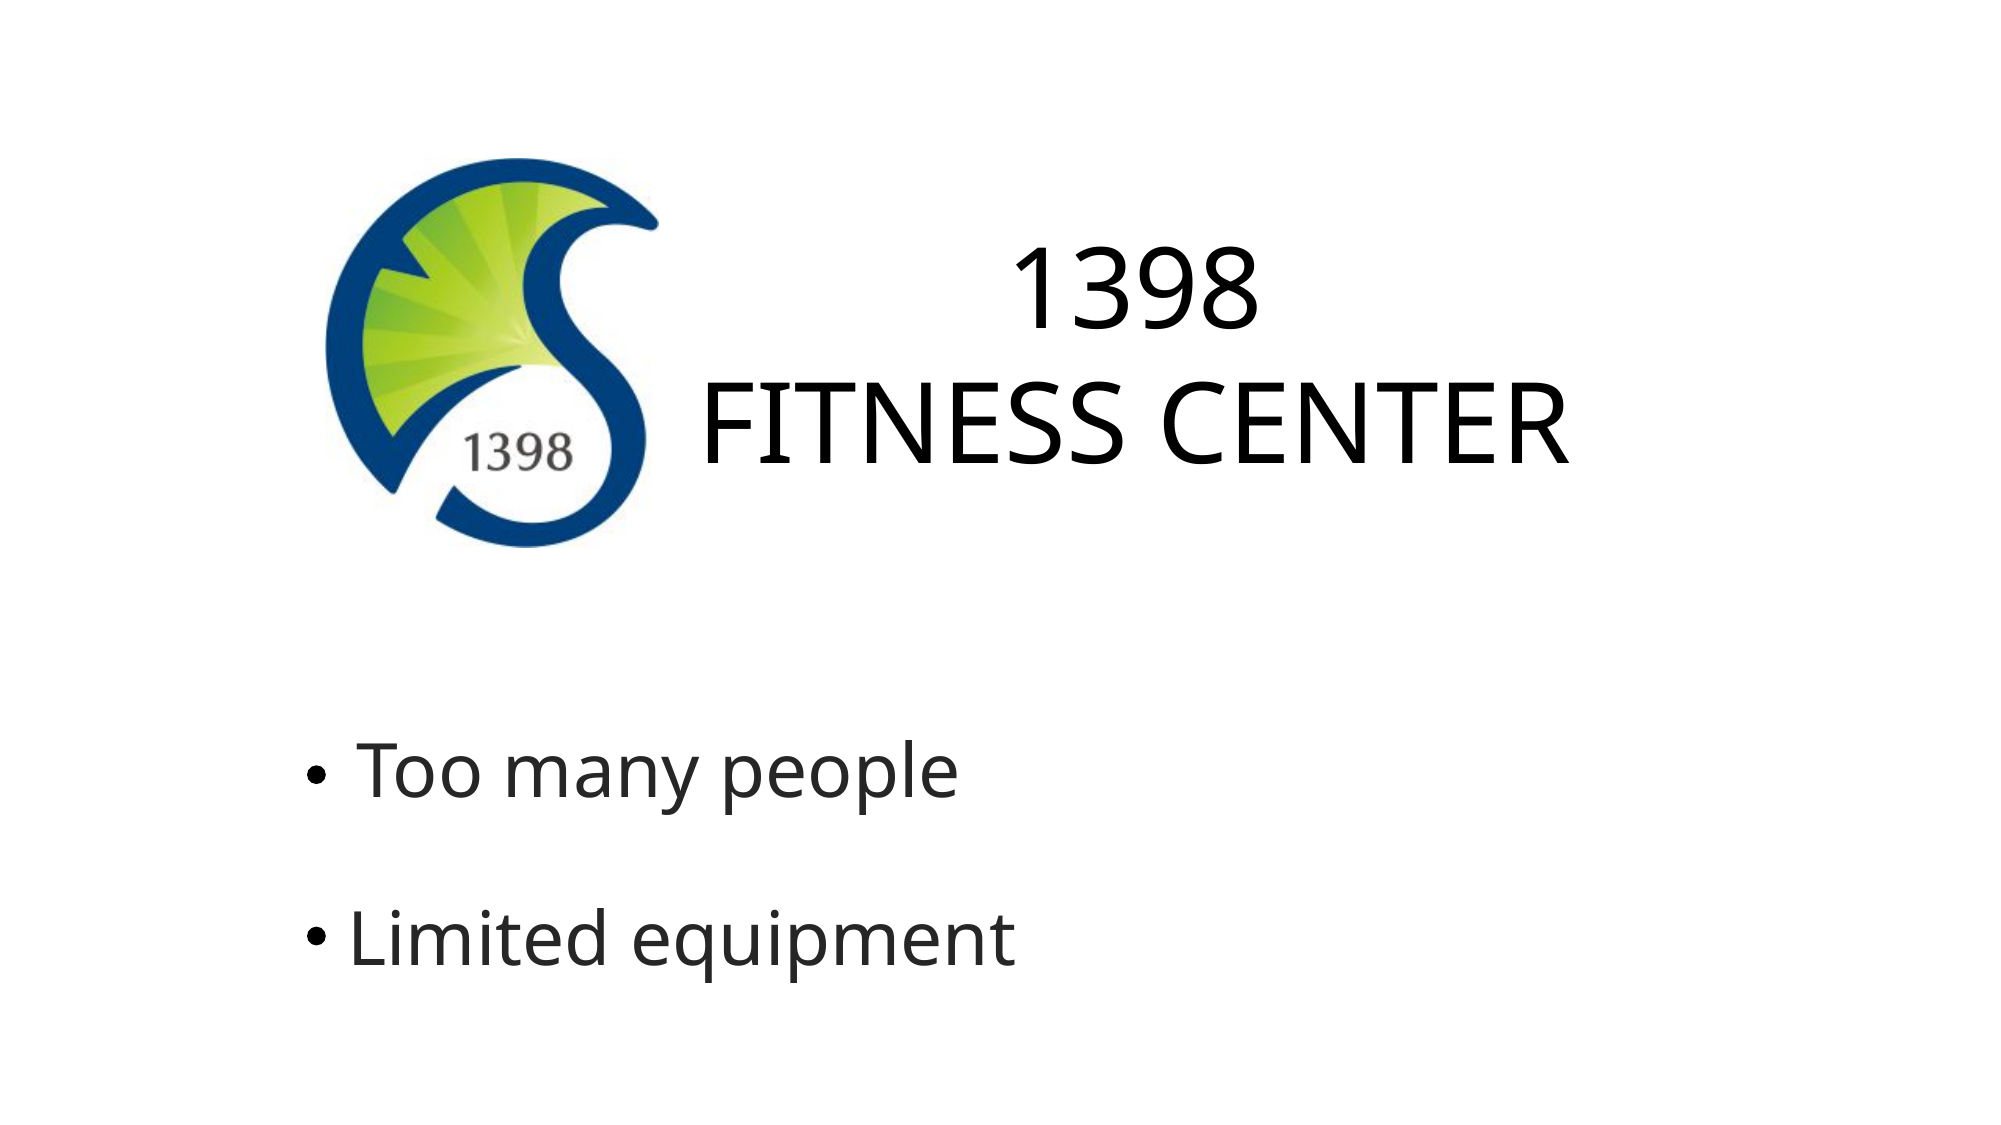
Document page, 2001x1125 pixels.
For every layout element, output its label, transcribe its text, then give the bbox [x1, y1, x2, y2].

text_box [305, 925, 327, 947]
picture [325, 158, 659, 548]
text_box Limited equipment [332, 882, 1032, 988]
text_box Too many people [341, 715, 977, 821]
text_box 1398 FITNESS CENTER [682, 208, 1587, 494]
text_box [305, 764, 327, 786]
